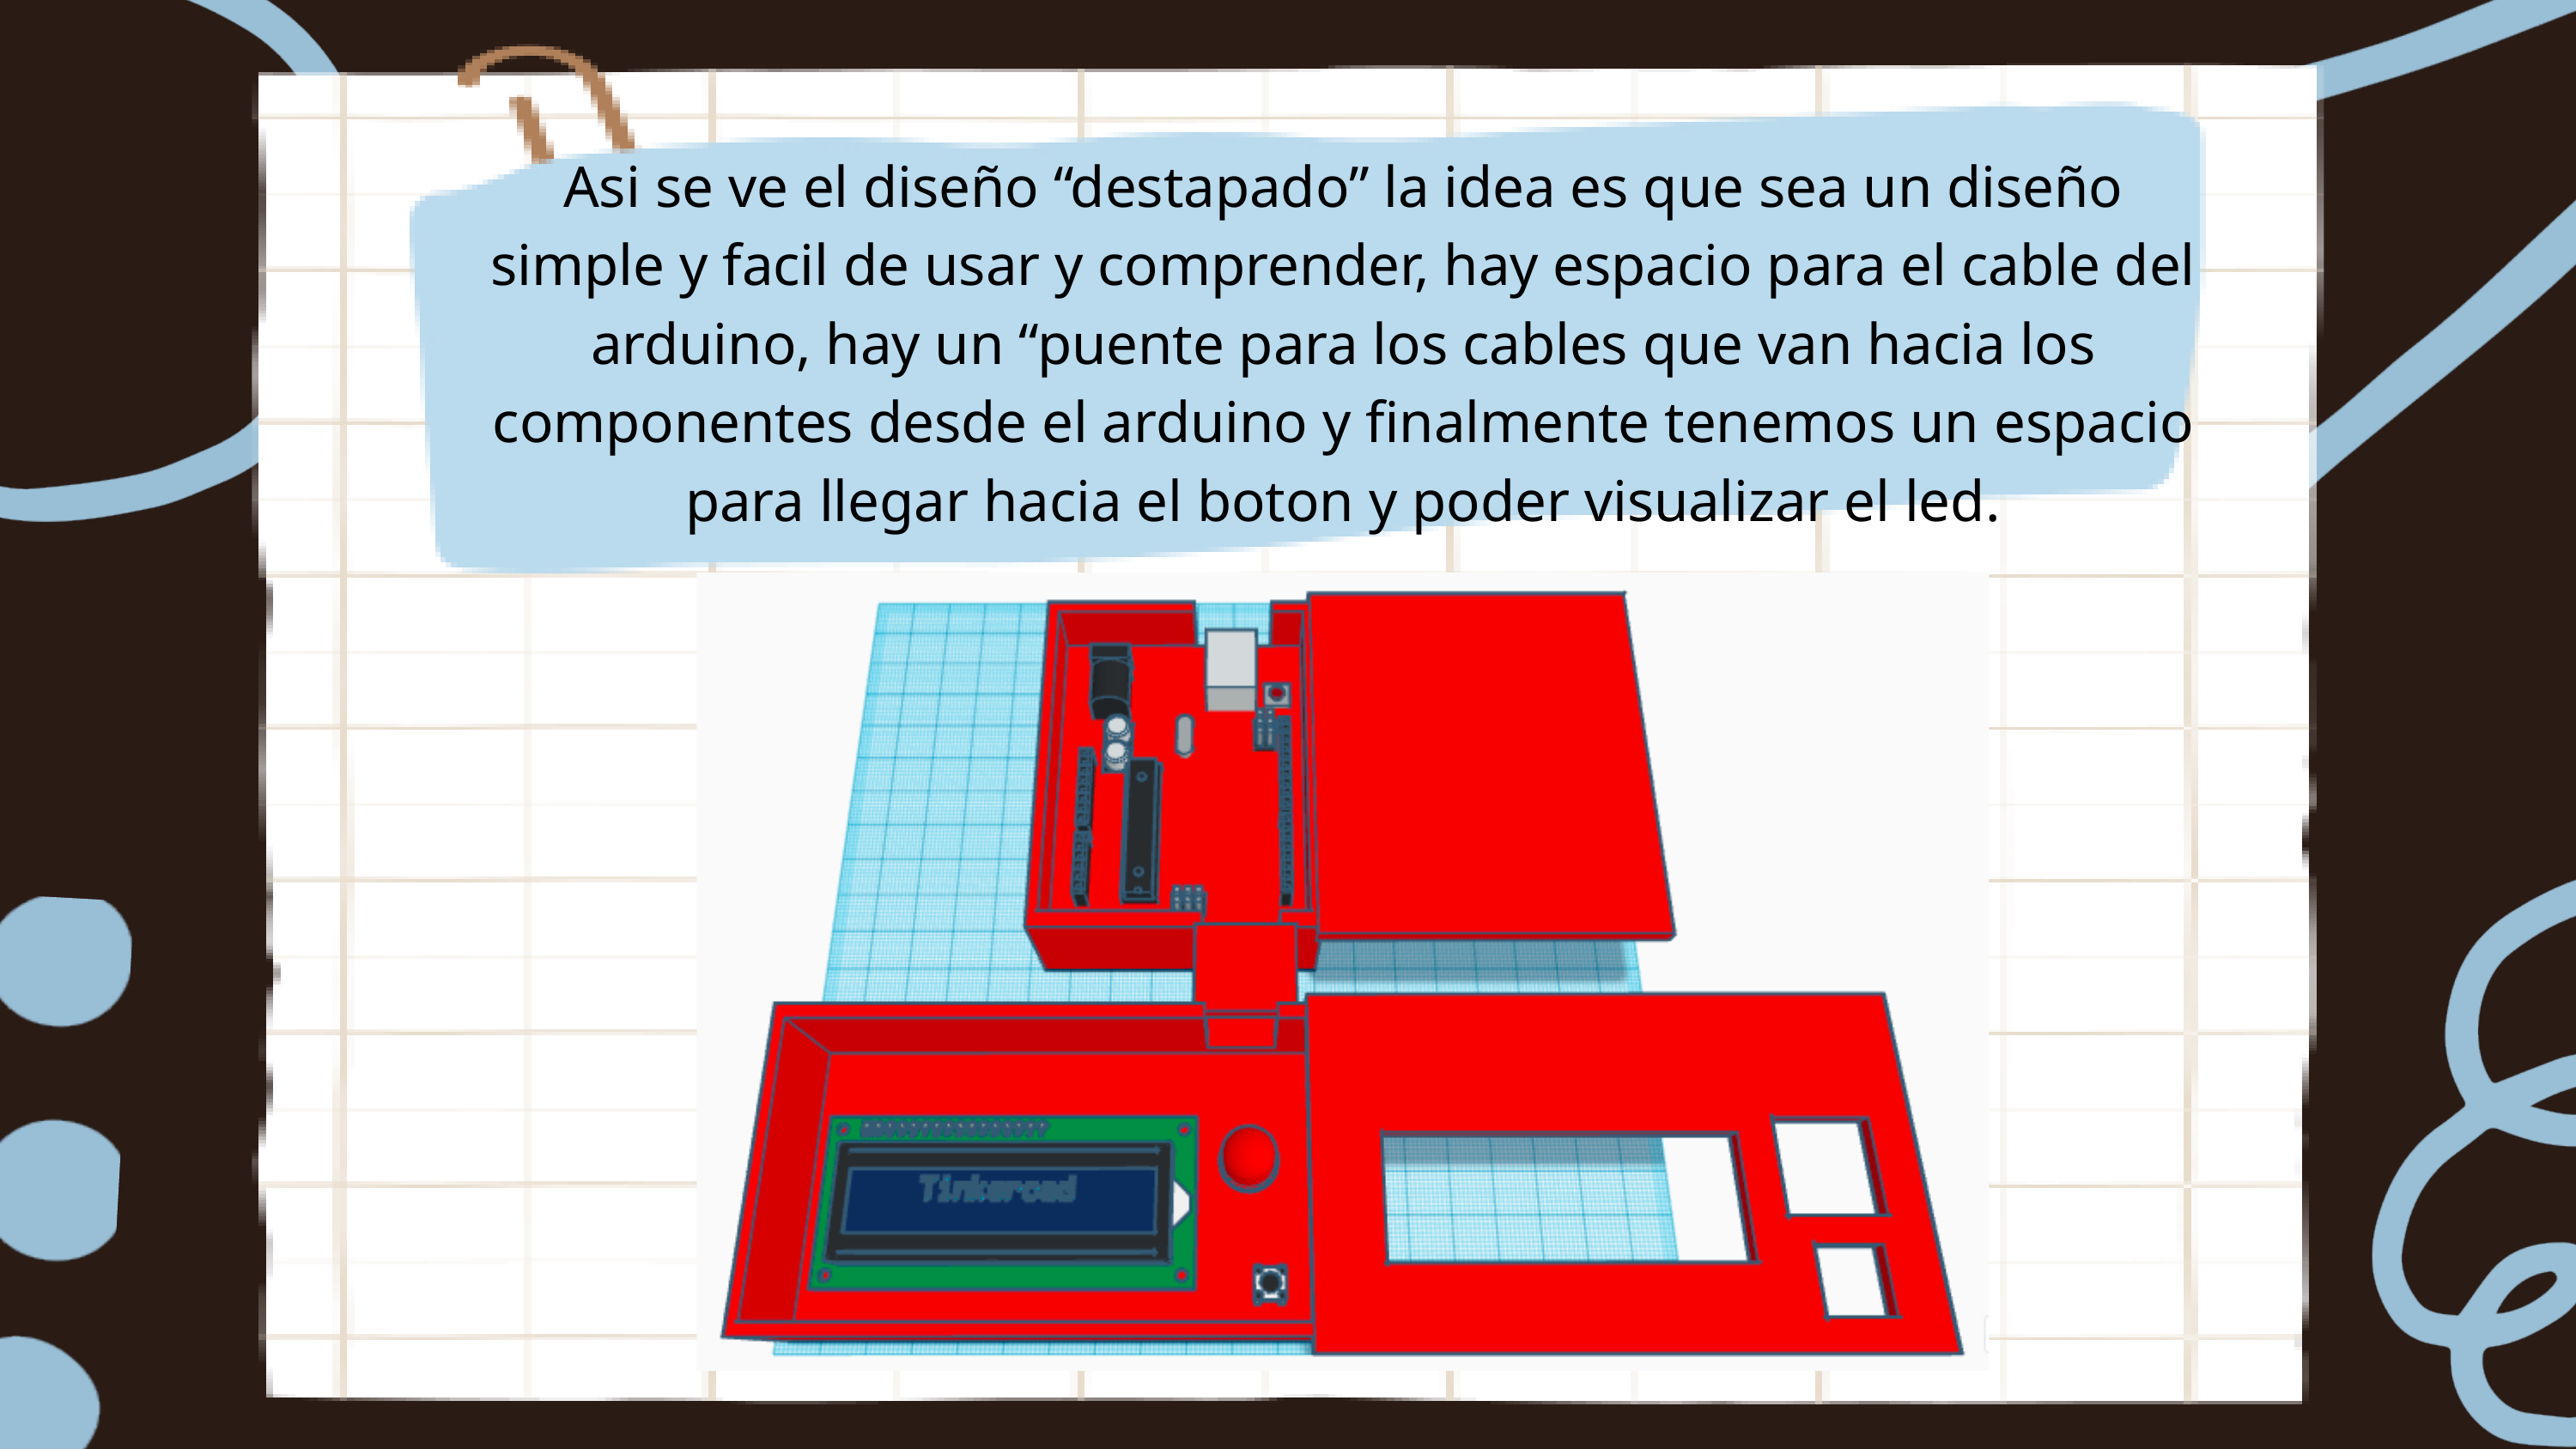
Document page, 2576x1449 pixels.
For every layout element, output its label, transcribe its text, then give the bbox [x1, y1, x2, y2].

text_box [410, 101, 2206, 573]
text_box [0, 0, 388, 524]
text_box [2368, 869, 2576, 1449]
text_box [696, 573, 1990, 1371]
text_box [1985, 0, 2576, 561]
text_box Asi se ve el diseño “destapado” la idea es que sea un diseño simple y facil de usar y comprender, hay espacio para el cable del arduino, hay un “puente para los cables que van hacia los componentes desde el arduino y finalmente tenemos un espacio para llegar hacia el boton y poder visualizar el led. [480, 139, 2205, 533]
text_box [0, 894, 135, 1449]
text_box [252, 44, 2324, 1404]
